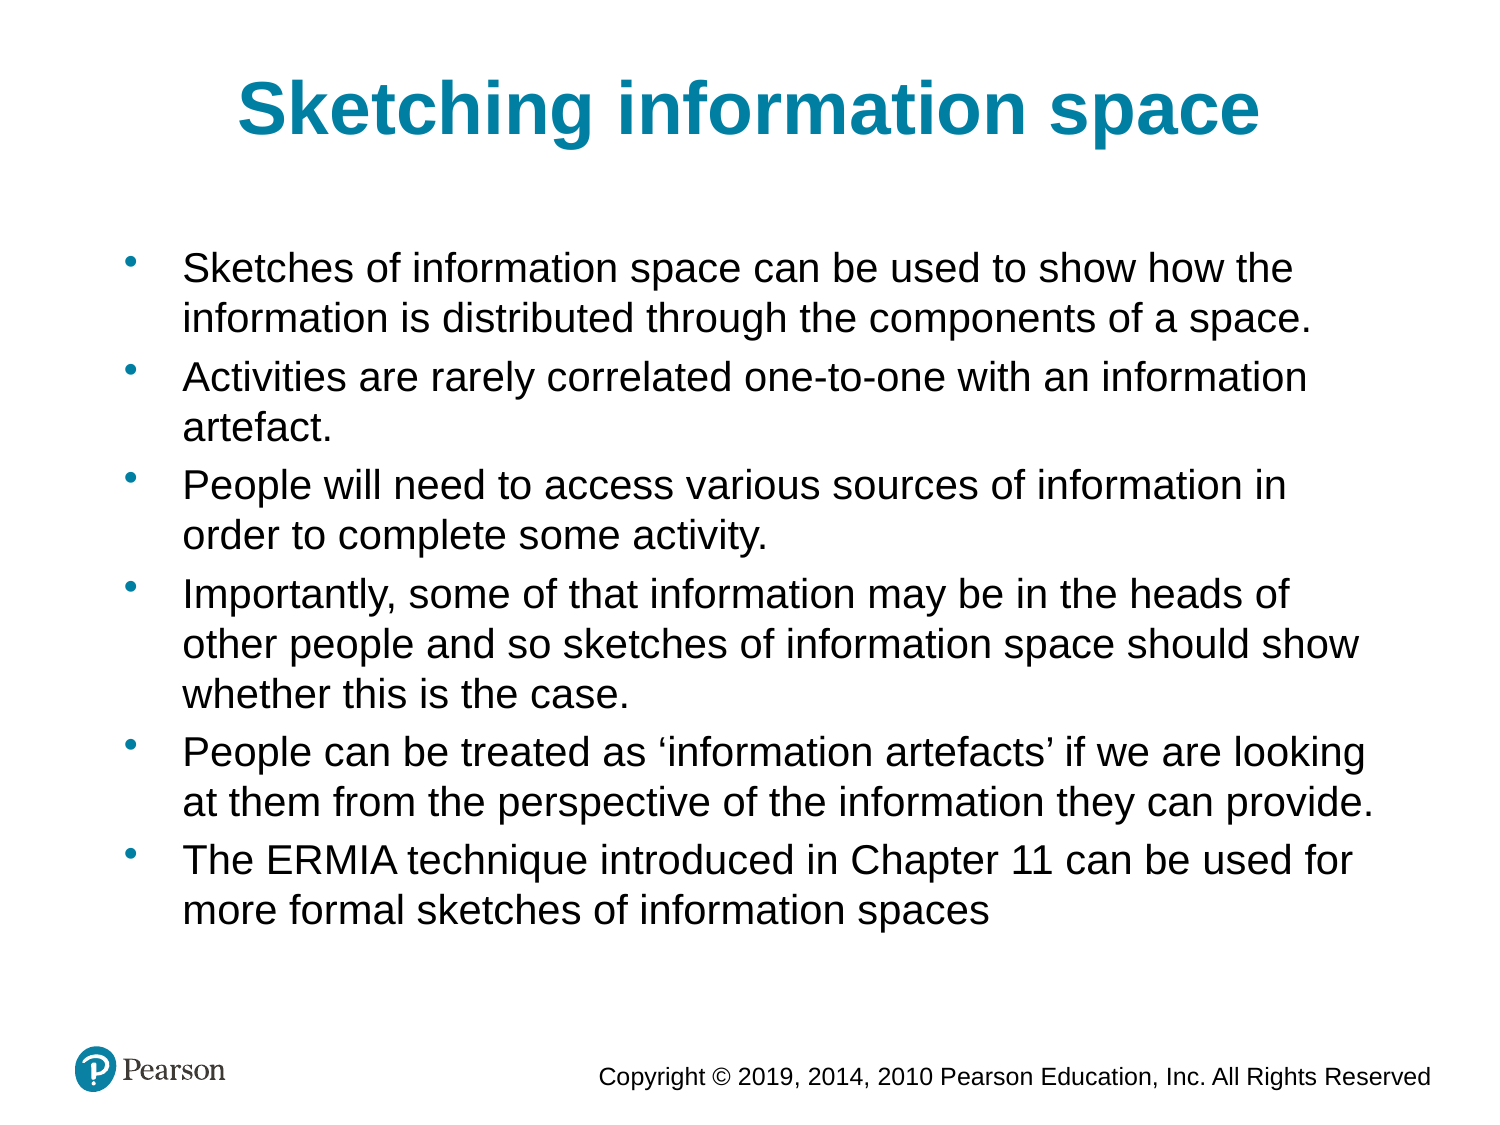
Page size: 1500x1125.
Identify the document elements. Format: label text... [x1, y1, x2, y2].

title Sketching information space [103, 44, 1397, 165]
list Sketches of information space can be used to show how the information is distributed through the components of a space. Activities are rarely correlated one-to-one with an information artefact. People will need to access various sources of information in order to complete some activity. Importantly, some of that information may be in the heads of other people and so sketches of information space should show whether this is the case. People can be treated as ‘information artefacts’ if we are looking at them from the perspective of the information they can provide. The ERMIA technique introduced in Chapter 11 can be used for more formal sketches of information spaces [108, 233, 1403, 948]
